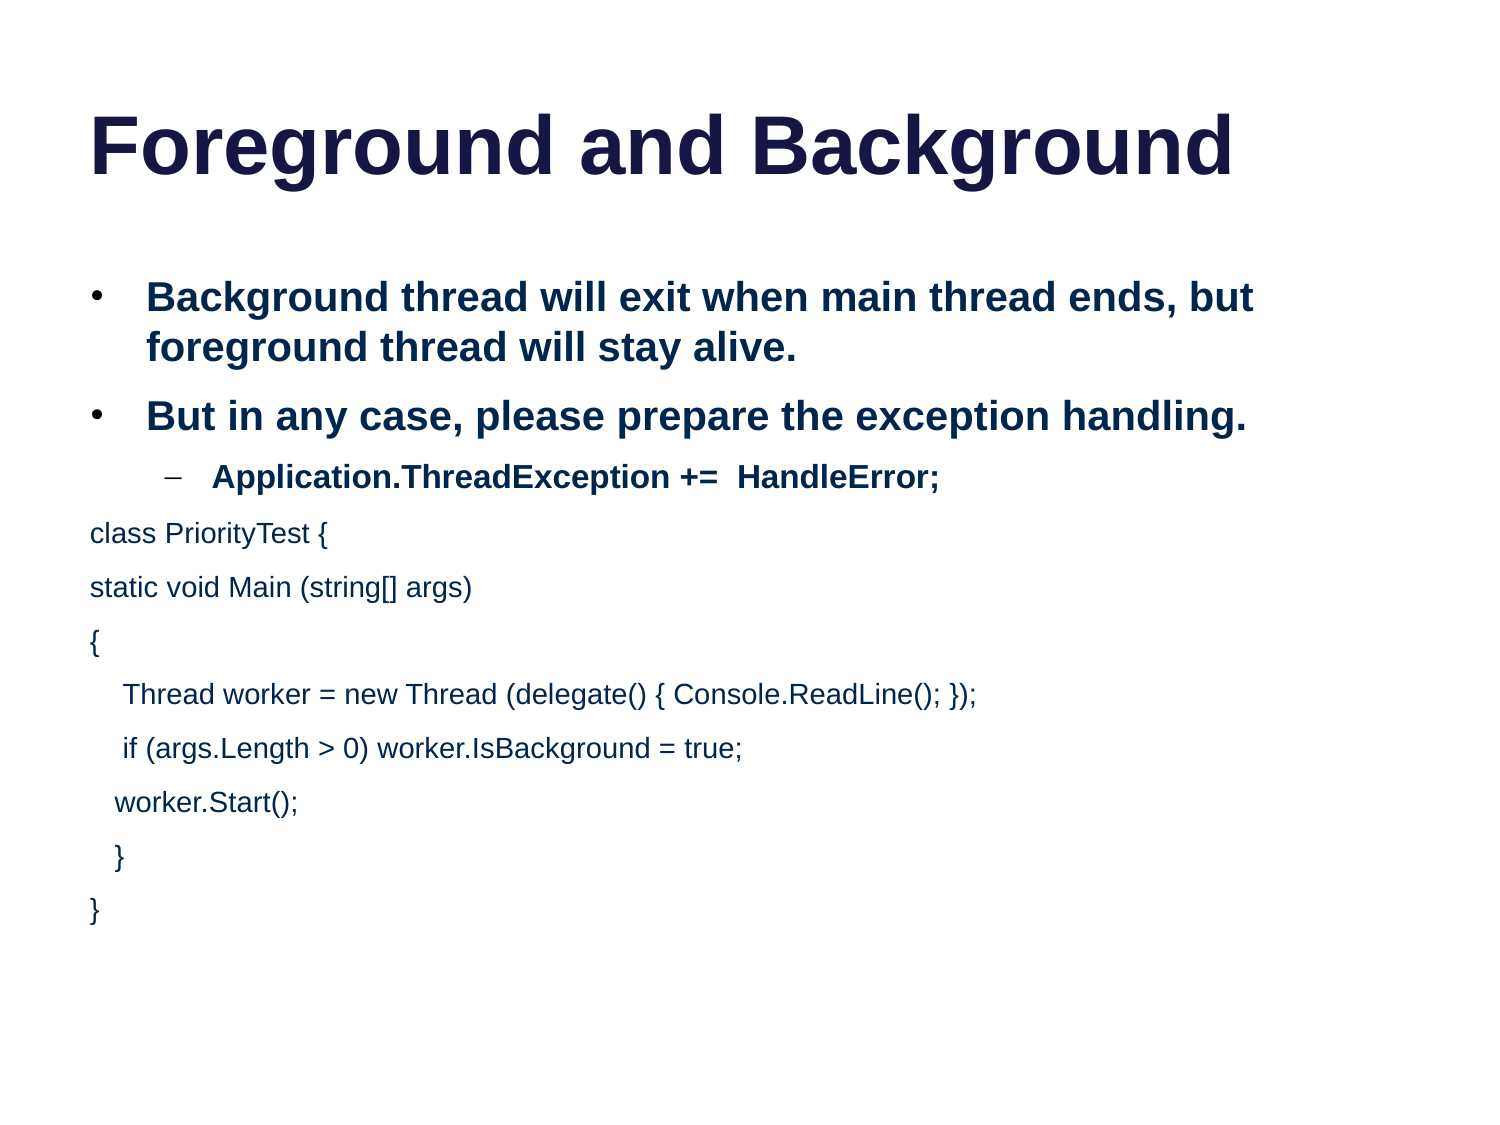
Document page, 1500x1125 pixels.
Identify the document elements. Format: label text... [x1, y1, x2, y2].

list Background thread will exit when main thread ends, but foreground thread will stay alive. But in any case, please prepare the exception handling. Application.ThreadException += HandleError; class PriorityTest { static void Main (string[] args) { Thread worker = new Thread (delegate() { Console.ReadLine(); }); if (args.Length > 0) worker.IsBackground = true; worker.Start(); } } [75, 262, 1425, 937]
title Foreground and Background [75, 0, 1425, 200]
